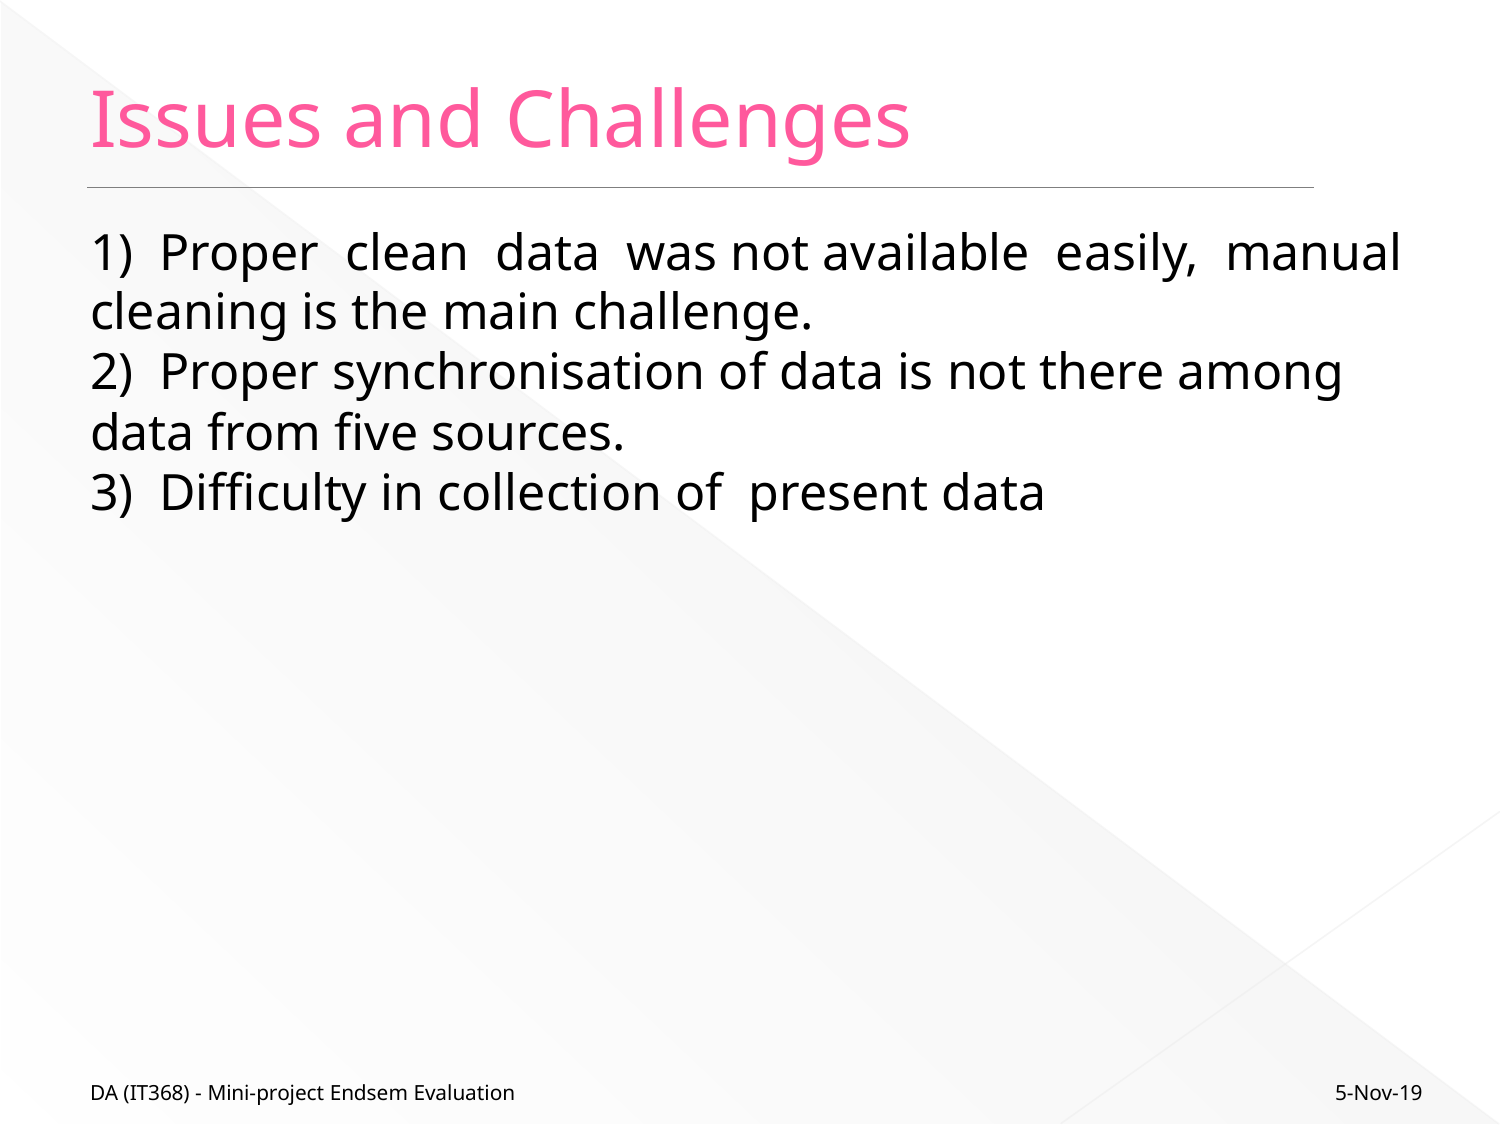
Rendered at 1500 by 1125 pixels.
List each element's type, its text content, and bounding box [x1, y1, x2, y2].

footer DA (IT368) - Mini-project Endsem Evaluation [75, 1063, 774, 1113]
slide_number 5-Nov-19 [1087, 1062, 1438, 1113]
title Issues and Challenges [75, 43, 1425, 188]
list 1) Proper clean data was not available easily, manual cleaning is the main challenge. 2) Proper synchronisation of data is not there among data from five sources. 3) Difficulty in collection of present data [75, 212, 1425, 1013]
